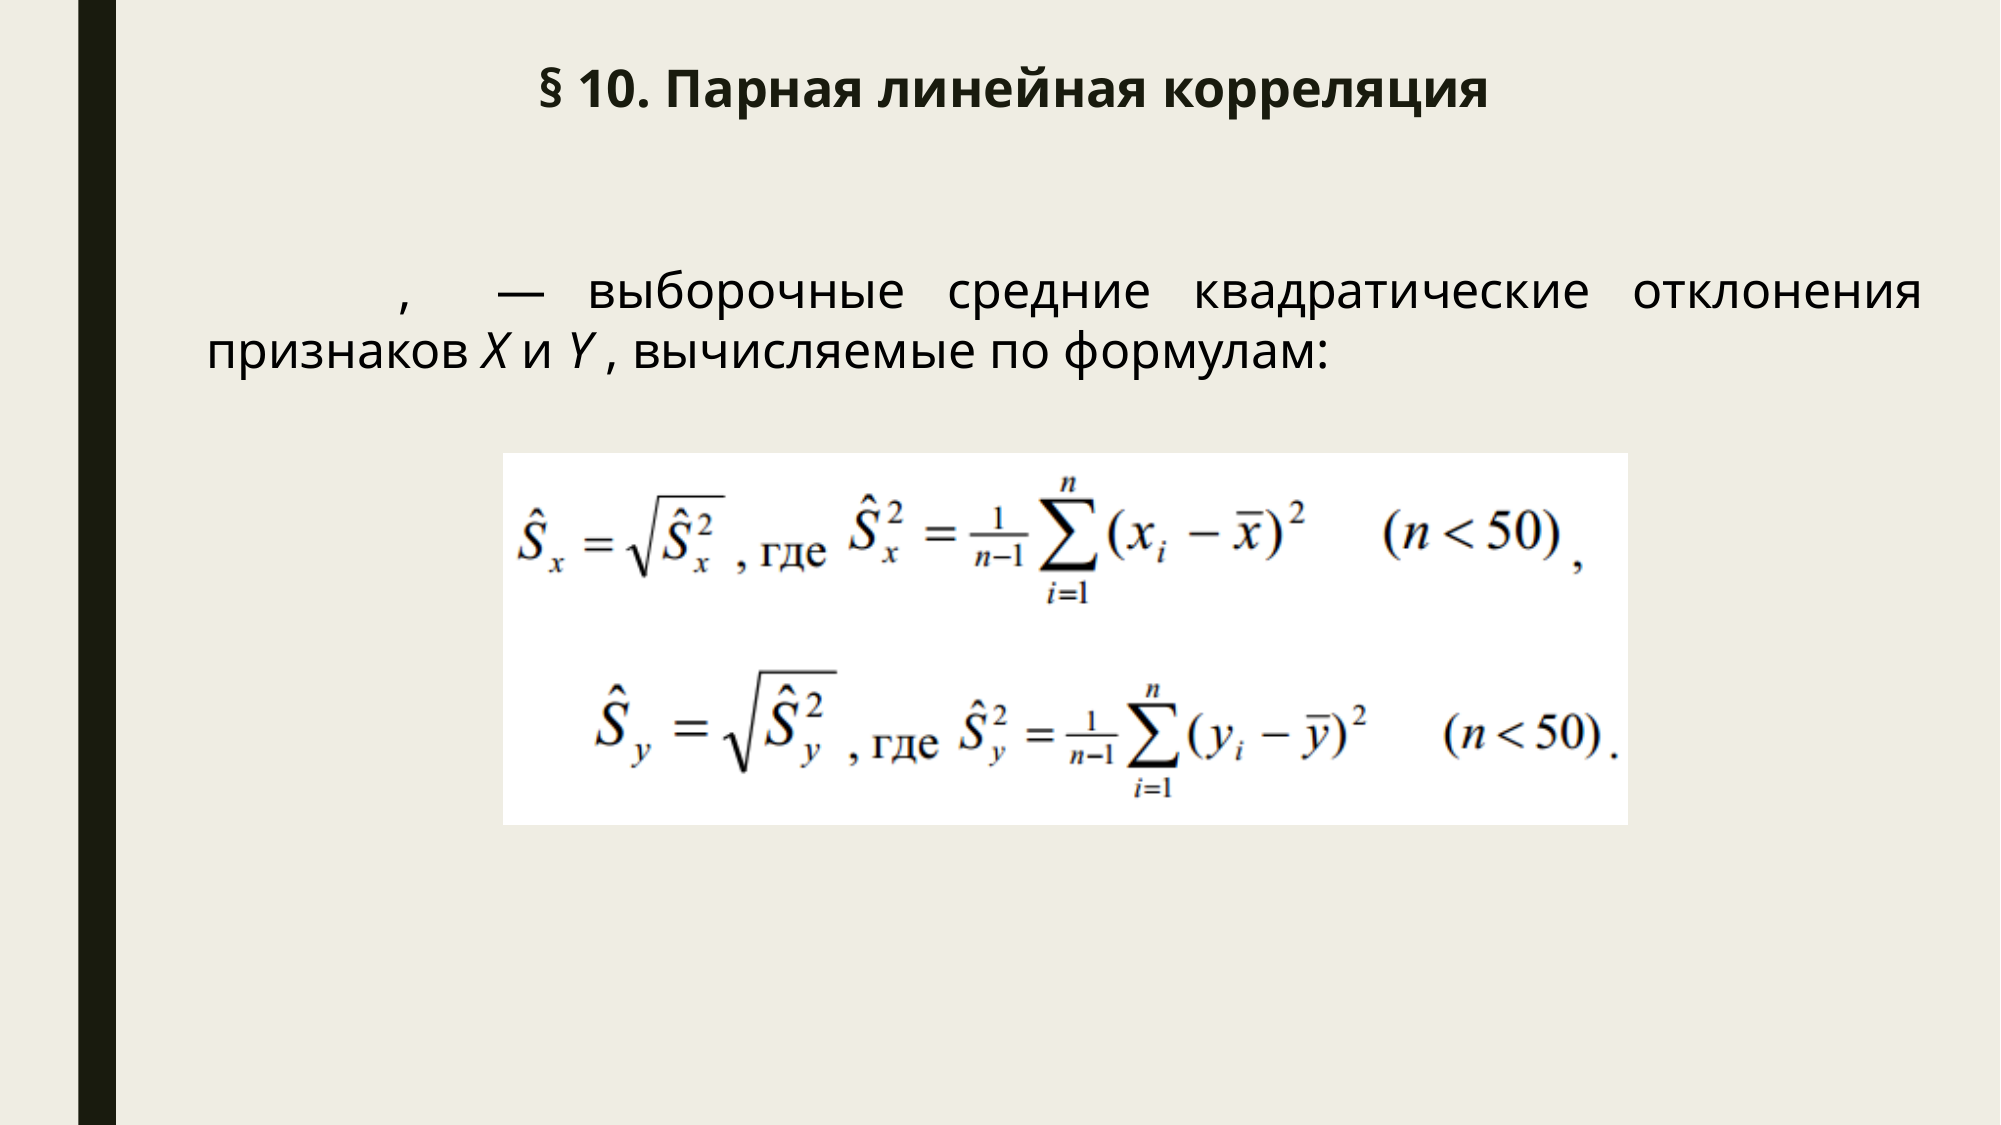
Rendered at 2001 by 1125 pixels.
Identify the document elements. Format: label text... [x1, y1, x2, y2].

picture [503, 453, 1628, 825]
title § 10. Парная линейная корреляция [227, 55, 1803, 177]
